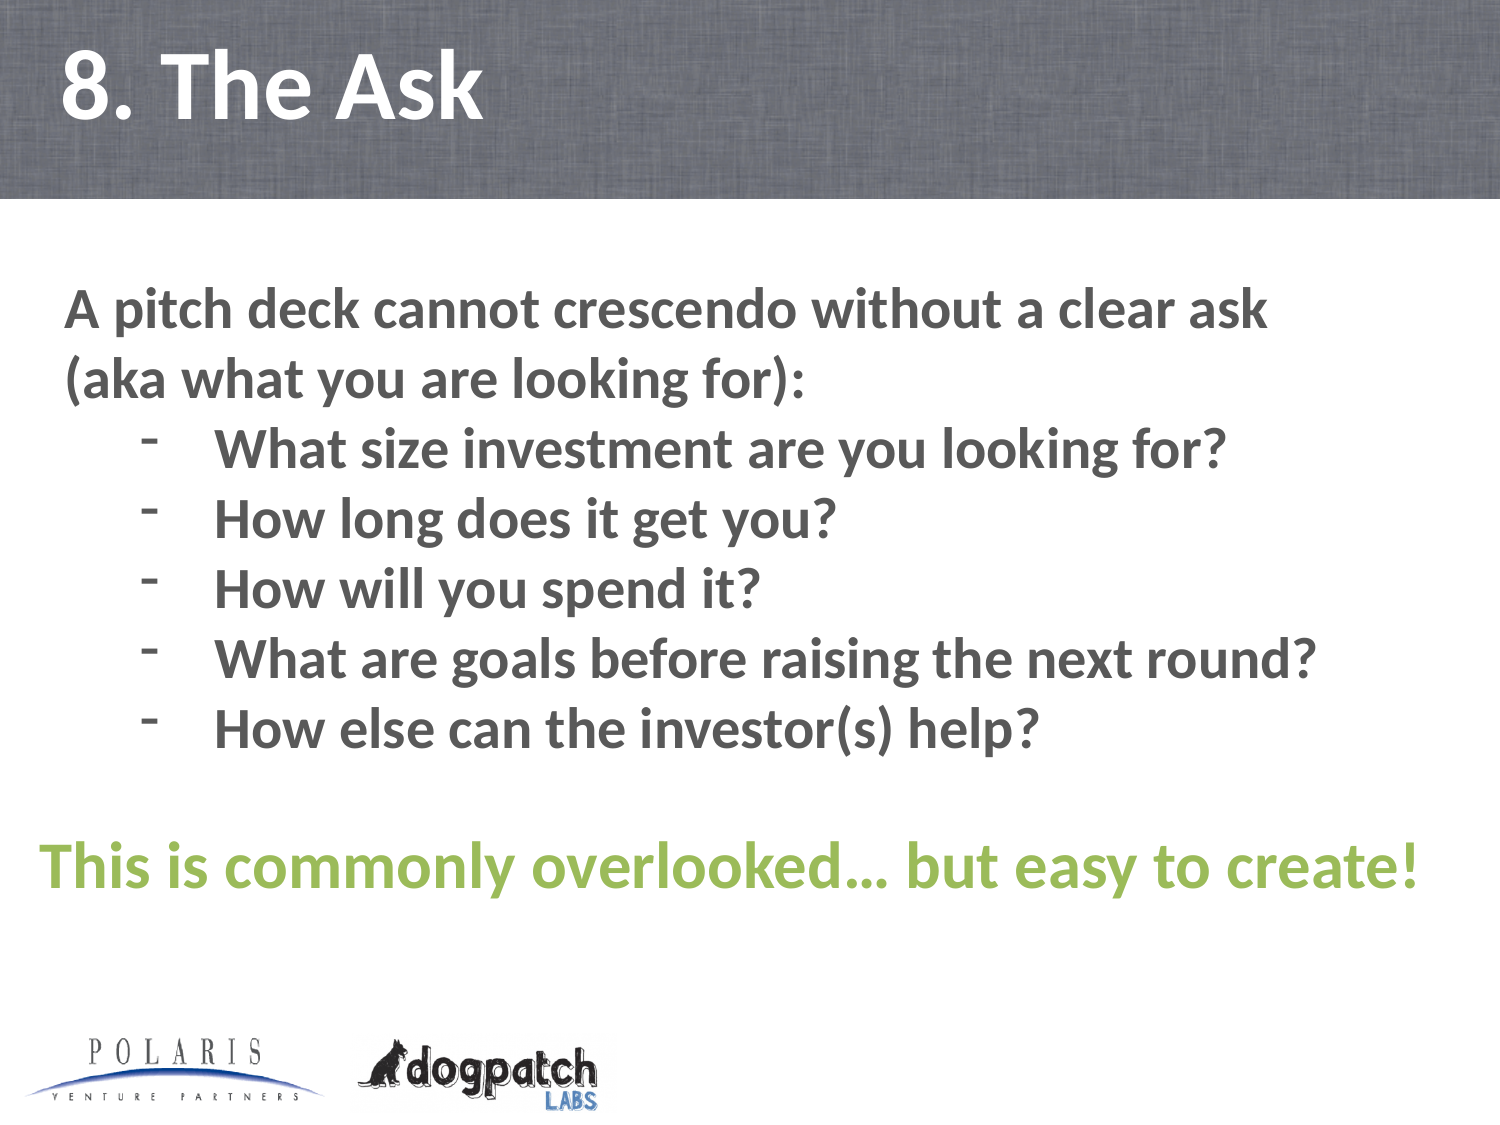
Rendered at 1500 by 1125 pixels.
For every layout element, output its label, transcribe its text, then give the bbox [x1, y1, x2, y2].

picture [24, 1037, 326, 1102]
picture [0, 0, 1500, 199]
text_box A pitch deck cannot crescendo without a clear ask (aka what you are looking for): What size investment are you looking for? How long does it get you? How will you spend it? What are goals before raising the next round? How else can the investor(s) help? [50, 262, 1375, 768]
text_box This is commonly overlooked… but easy to create! [0, 814, 1500, 909]
picture [349, 1032, 617, 1113]
